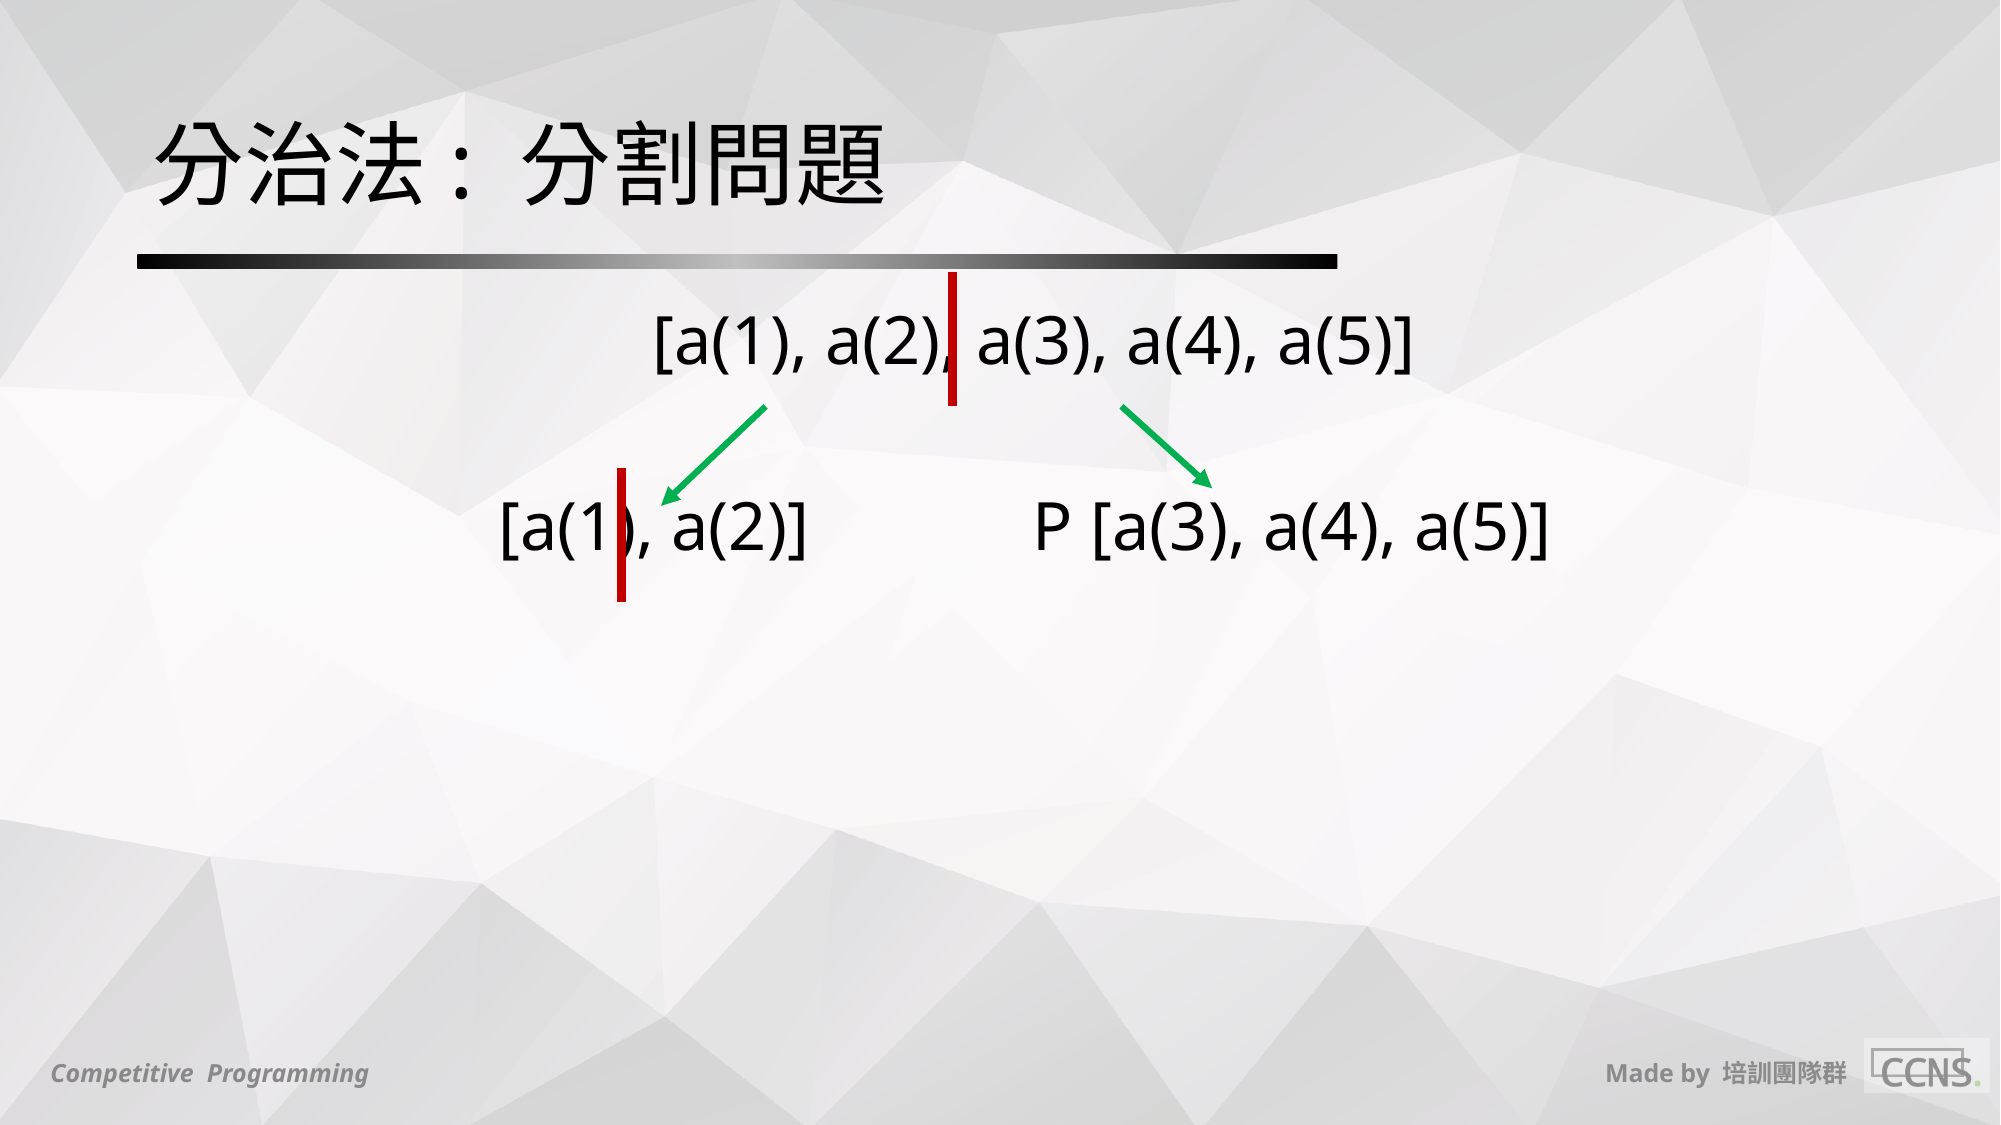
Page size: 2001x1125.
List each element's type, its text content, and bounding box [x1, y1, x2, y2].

picture [0, 0, 2000, 1125]
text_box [660, 406, 766, 506]
title 分治法: 分割問題 [137, 59, 1863, 278]
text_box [1121, 406, 1213, 489]
list [a(1), a(2), a(3), a(4), a(5)] [a(1), a(2)] P [a(3), a(4), a(5)] [137, 299, 1863, 1014]
